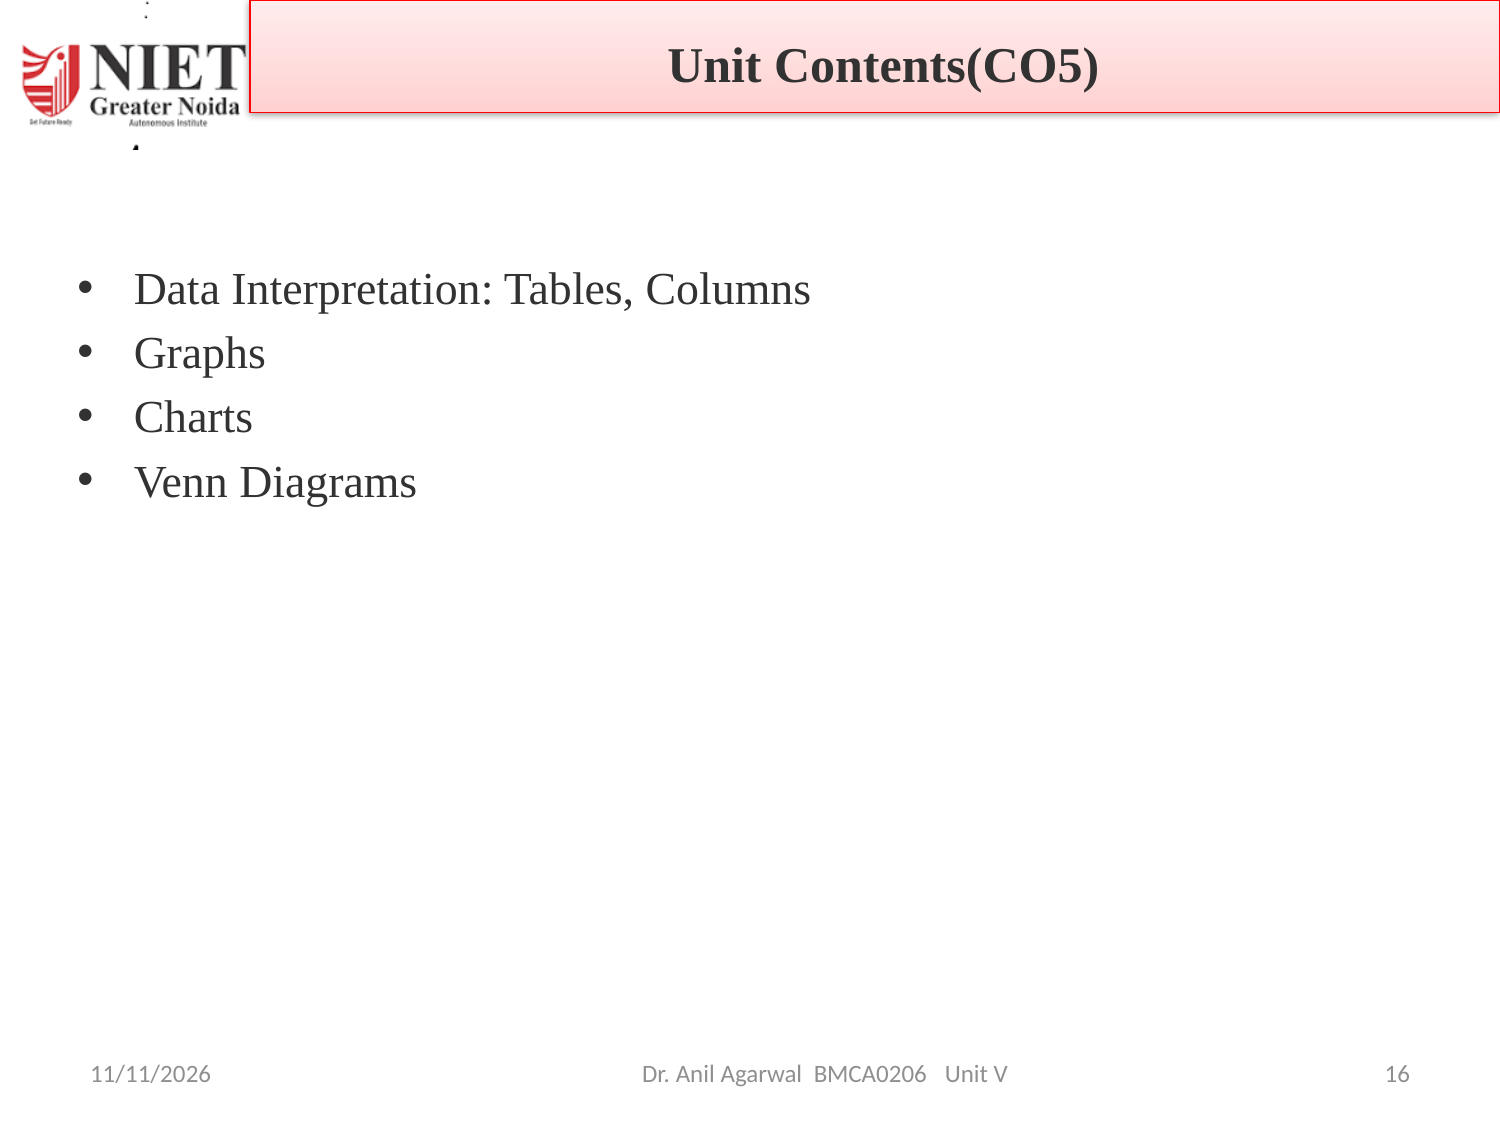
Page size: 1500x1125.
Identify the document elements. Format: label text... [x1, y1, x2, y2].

text_box Unit Contents(CO5) [249, 0, 1500, 113]
footer Dr. Anil Agarwal BMCA0206 Unit V [412, 1042, 1238, 1103]
picture [5, 0, 250, 150]
list Data Interpretation: Tables, Columns Graphs Charts Venn Diagrams [62, 187, 1400, 1000]
slide_number 16 [1238, 1042, 1425, 1103]
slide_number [75, 1042, 412, 1103]
